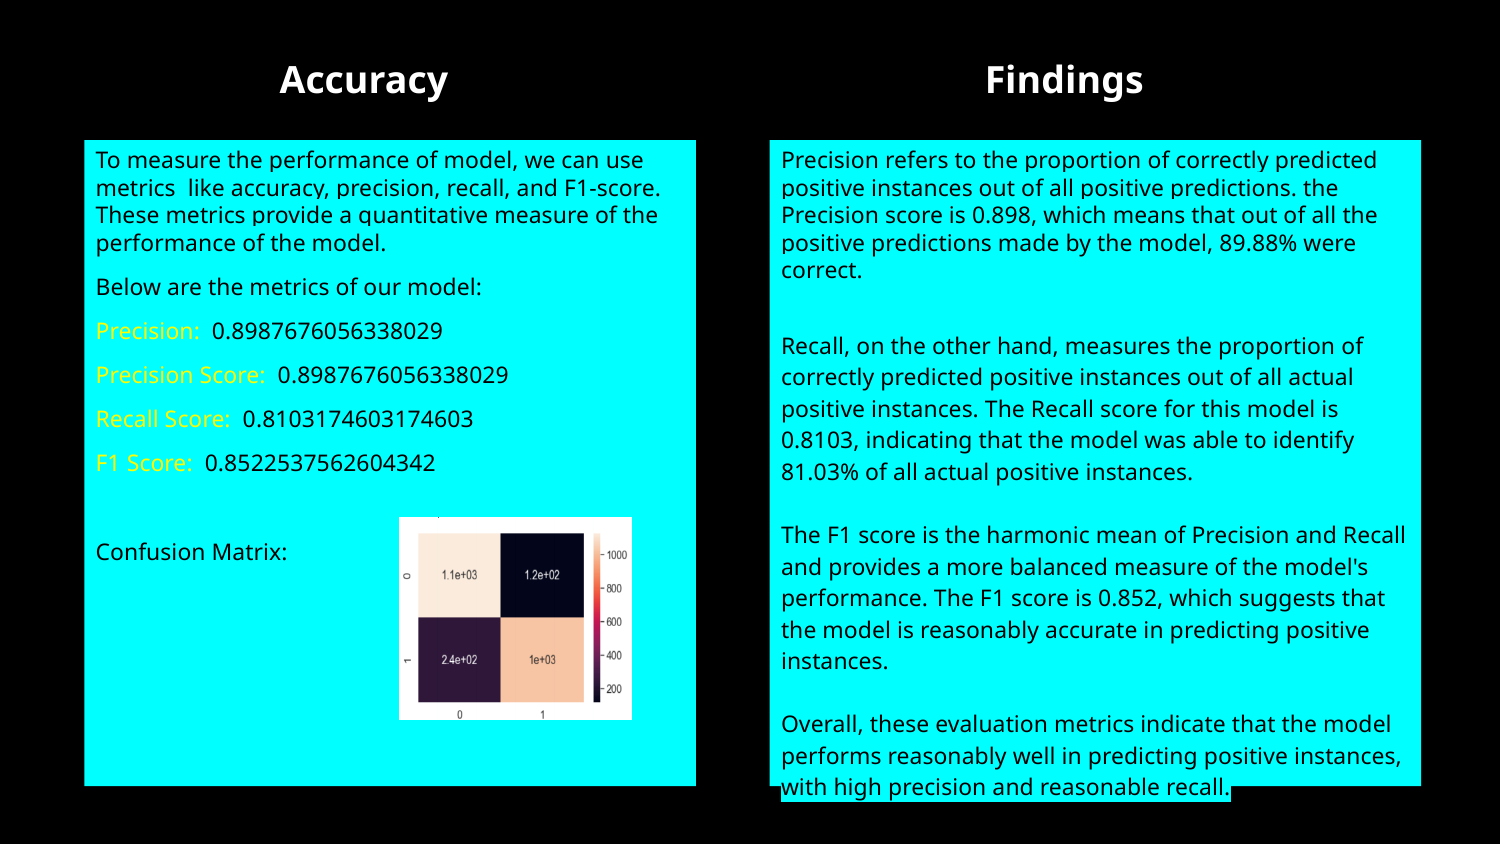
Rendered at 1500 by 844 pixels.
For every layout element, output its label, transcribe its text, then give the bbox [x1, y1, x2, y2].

list To measure the performance of model, we can use metrics like accuracy, precision, recall, and F1-score. These metrics provide a quantitative measure of the performance of the model. Below are the metrics of our model: Precision: 0.8987676056338029 Precision Score: 0.8987676056338029 Recall Score: 0.8103174603174603 F1 Score: 0.8522537562604342 Confusion Matrix: [84, 140, 696, 787]
picture [3, 0, 541, 482]
text_box Findings [969, 40, 1221, 116]
list Precision refers to the proportion of correctly predicted positive instances out of all positive predictions. the Precision score is 0.898, which means that out of all the positive predictions made by the model, 89.88% were correct. Recall, on the other hand, measures the proportion of correctly predicted positive instances out of all actual positive instances. The Recall score for this model is 0.8103, indicating that the model was able to identify 81.03% of all actual positive instances. The F1 score is the harmonic mean of Precision and Recall and provides a more balanced measure of the model's performance. The F1 score is 0.852, which suggests that the model is reasonably accurate in predicting positive instances. Overall, these evaluation metrics indicate that the model performs reasonably well in predicting positive instances, with high precision and reasonable recall. [769, 140, 1422, 787]
text_box Accuracy [264, 40, 516, 116]
picture [399, 517, 632, 720]
